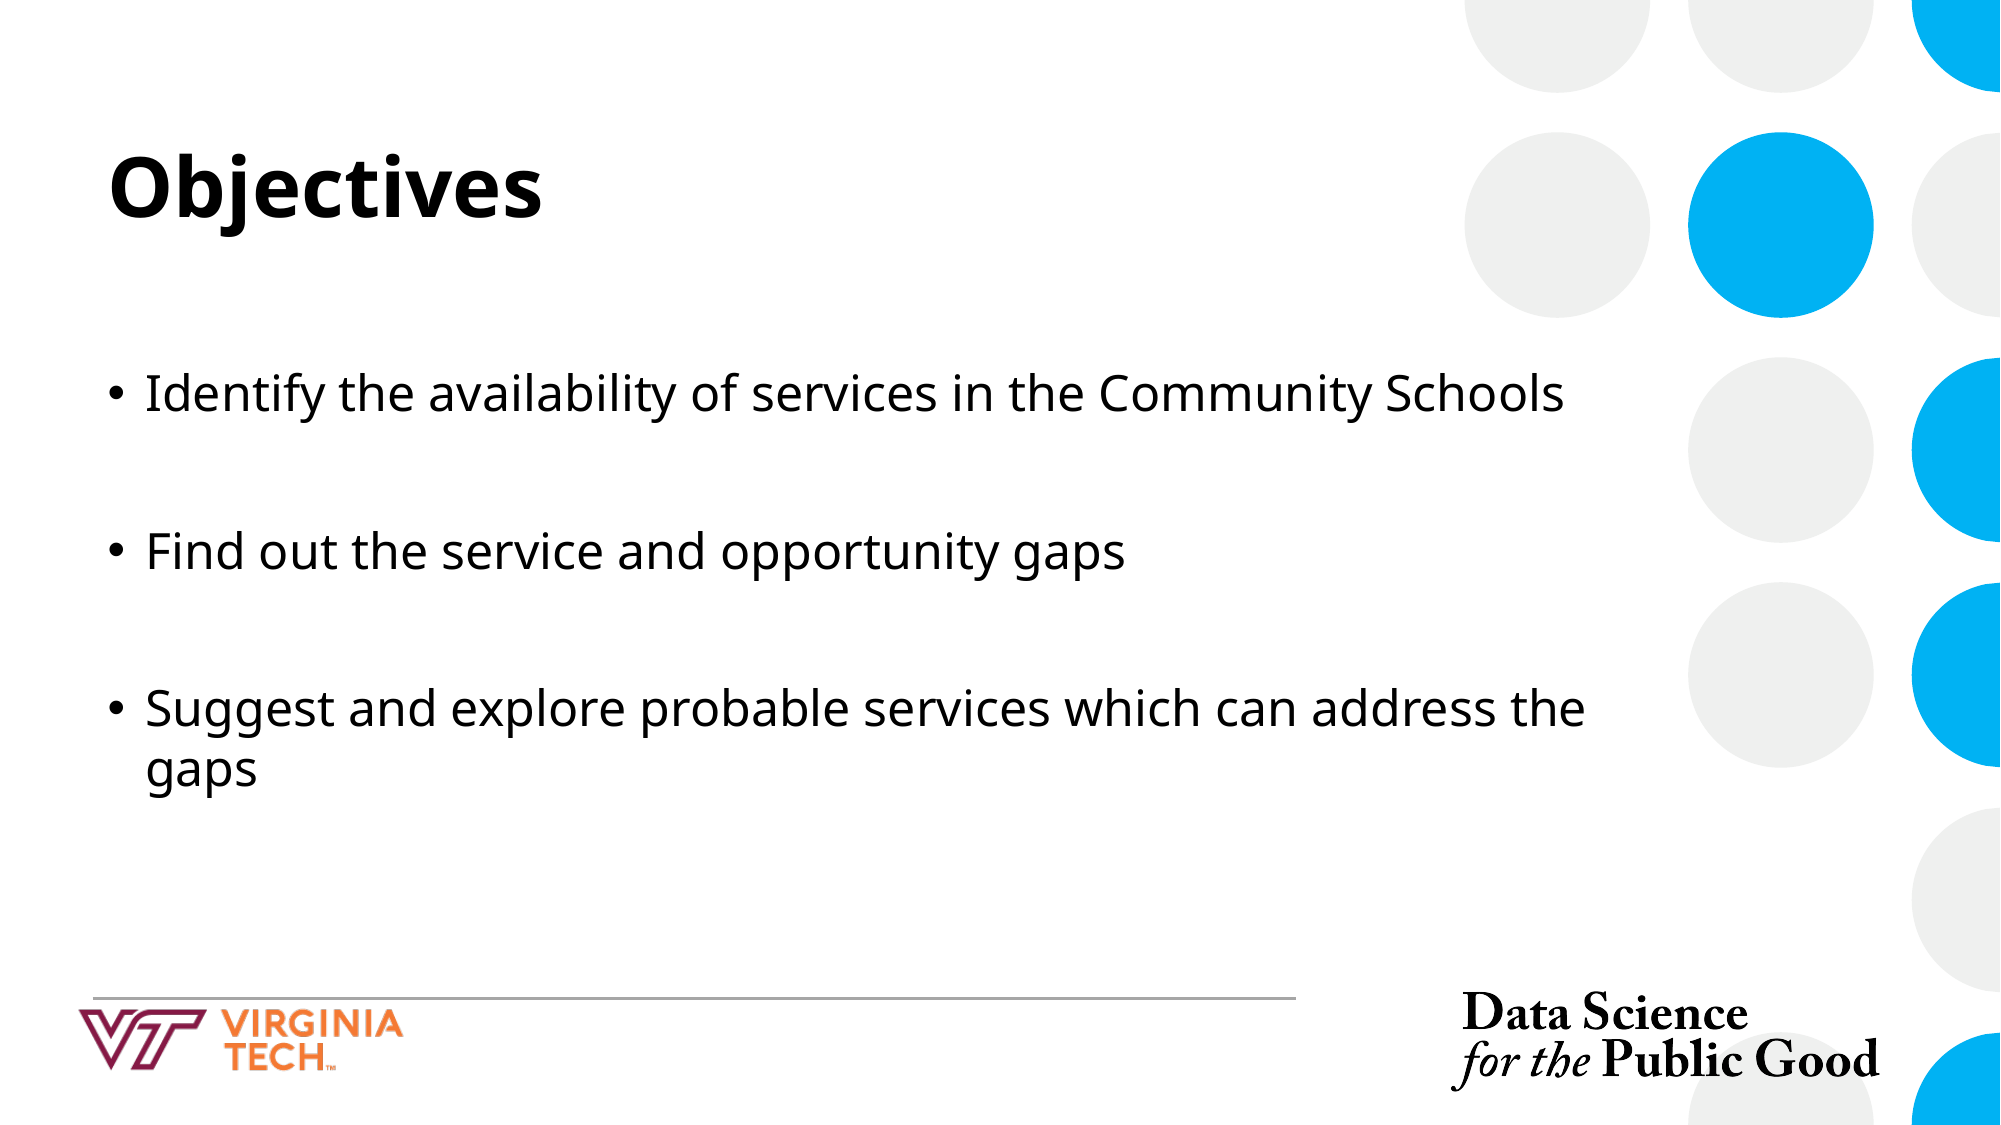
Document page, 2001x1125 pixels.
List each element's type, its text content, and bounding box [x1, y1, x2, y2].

picture [18, 924, 466, 1125]
title Objectives [92, 126, 1297, 335]
list Identify the availability of services in the Community Schools Find out the service and opportunity gaps Suggest and explore probable services which can address the gaps [92, 354, 1649, 946]
picture [1435, 967, 1895, 1116]
